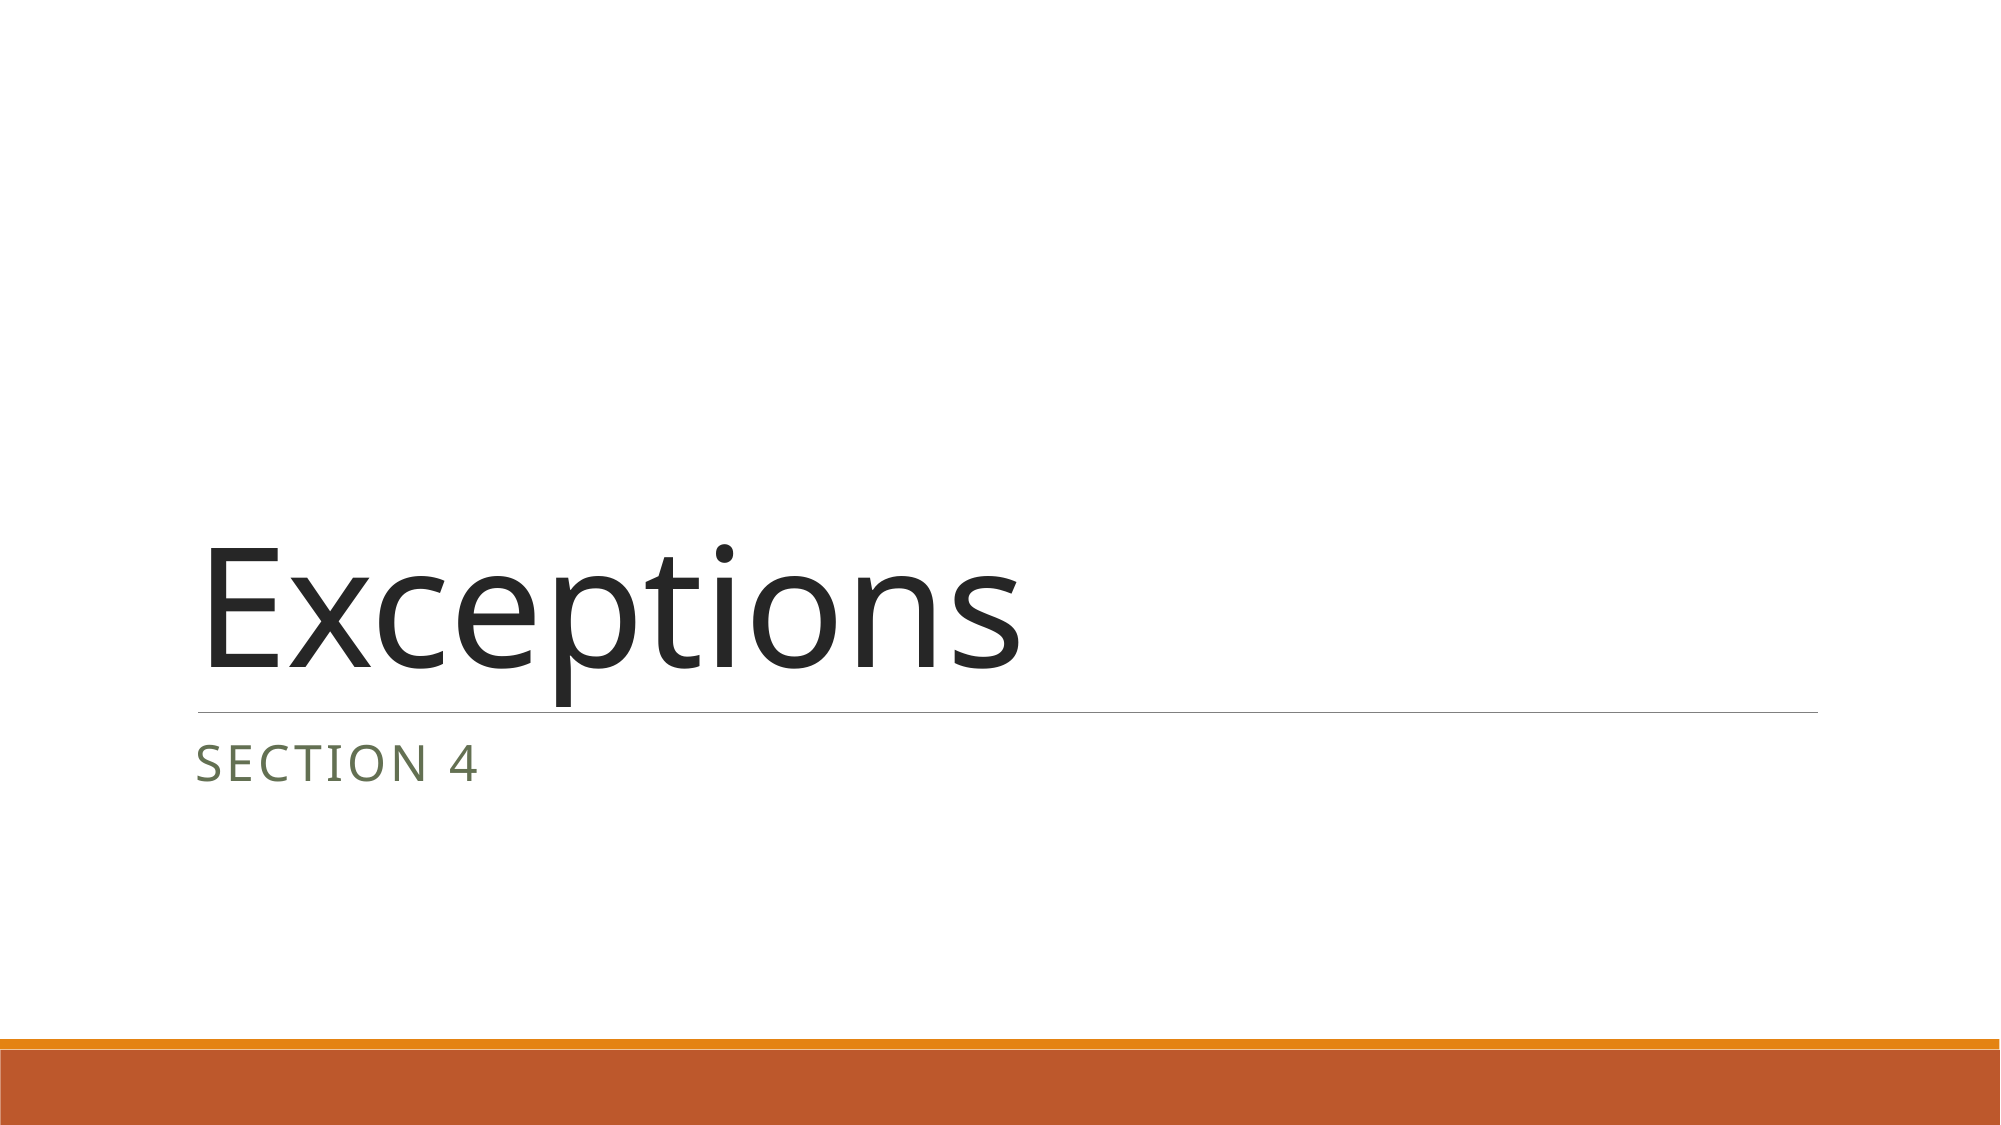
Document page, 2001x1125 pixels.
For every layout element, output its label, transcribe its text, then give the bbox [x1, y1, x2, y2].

list Section 4 [180, 730, 1830, 918]
title Exceptions [180, 124, 1830, 710]
